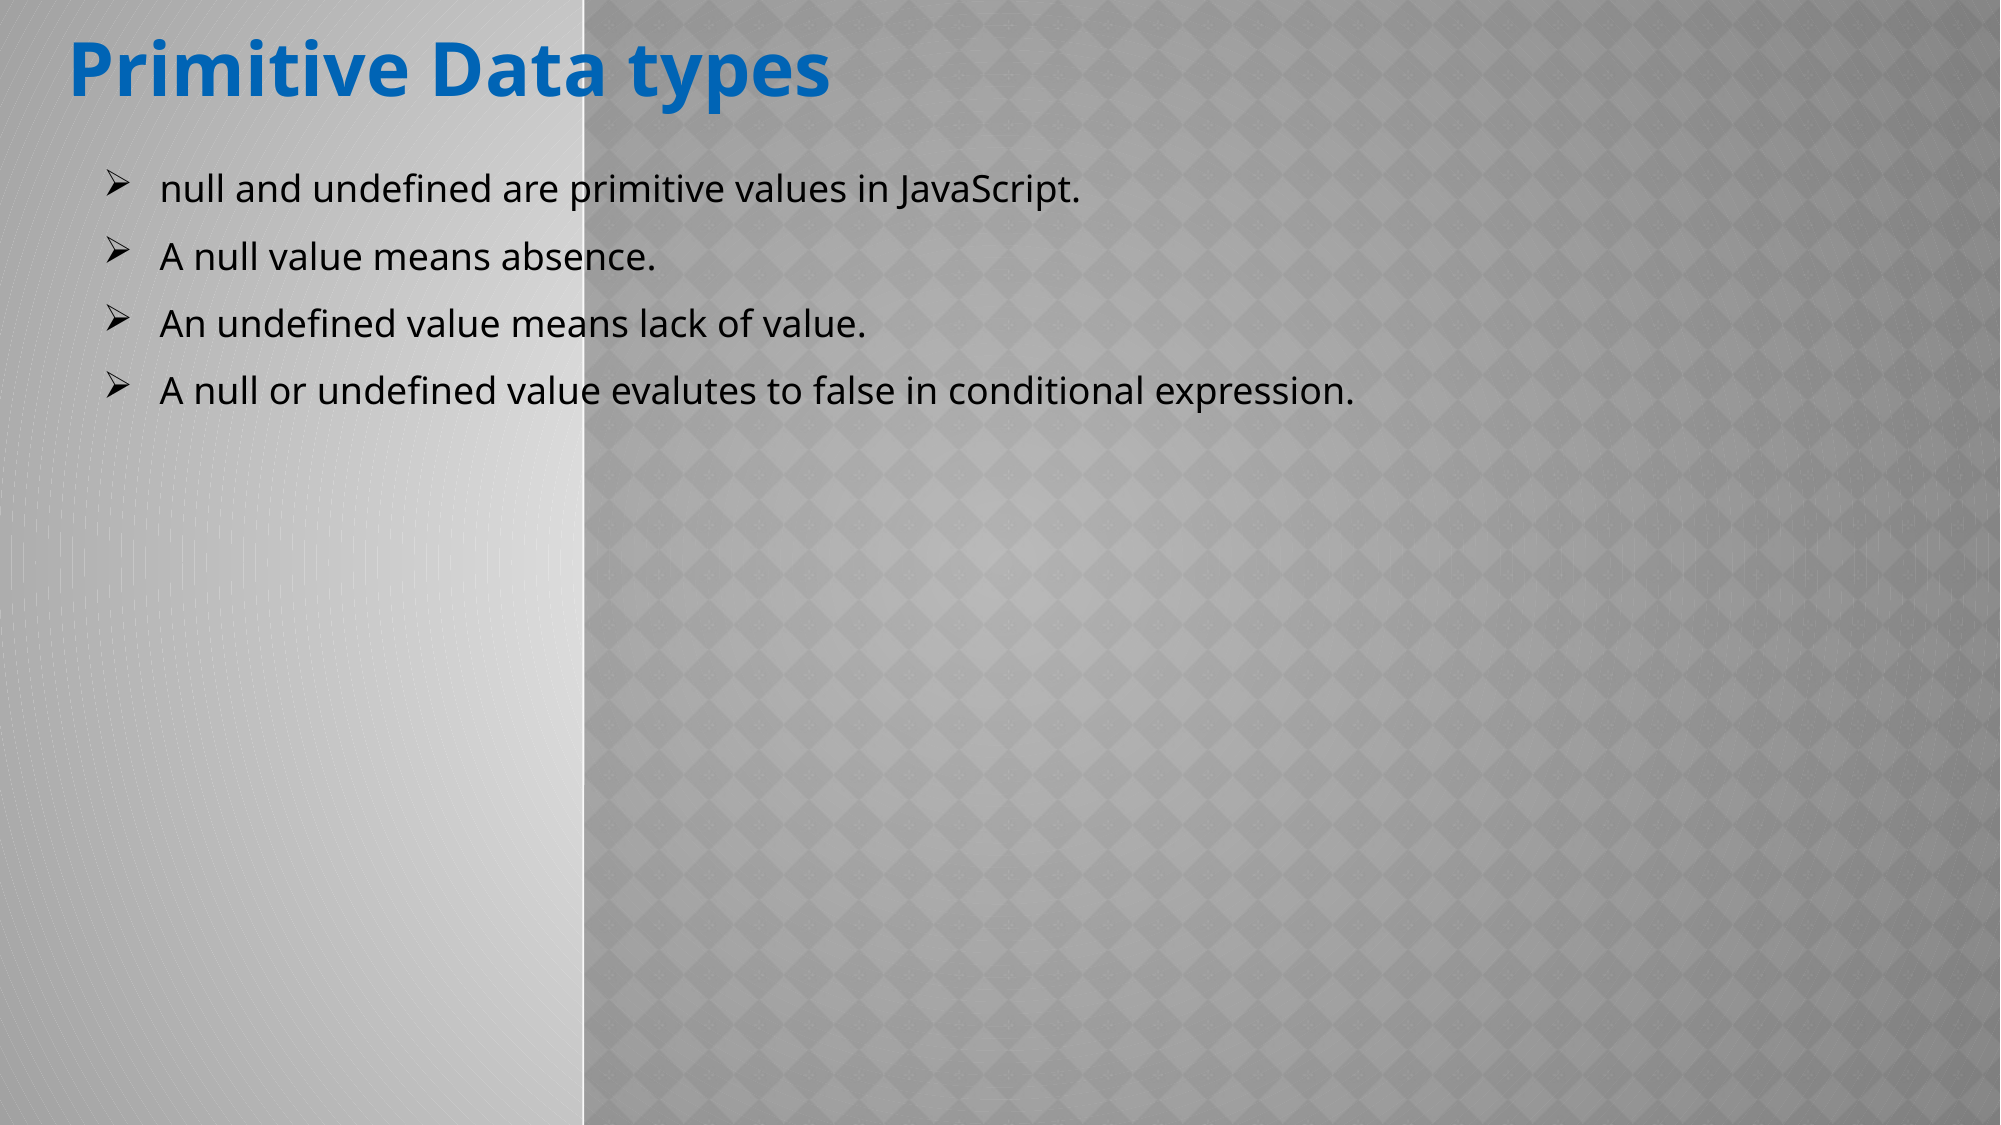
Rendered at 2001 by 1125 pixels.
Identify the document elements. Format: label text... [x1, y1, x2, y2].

text_box Primitive Data types [52, 23, 1659, 128]
text_box null and undefined are primitive values in JavaScript. A null value means absence. An undefined value means lack of value. A null or undefined value evalutes to false in conditional expression. [69, 135, 1418, 420]
